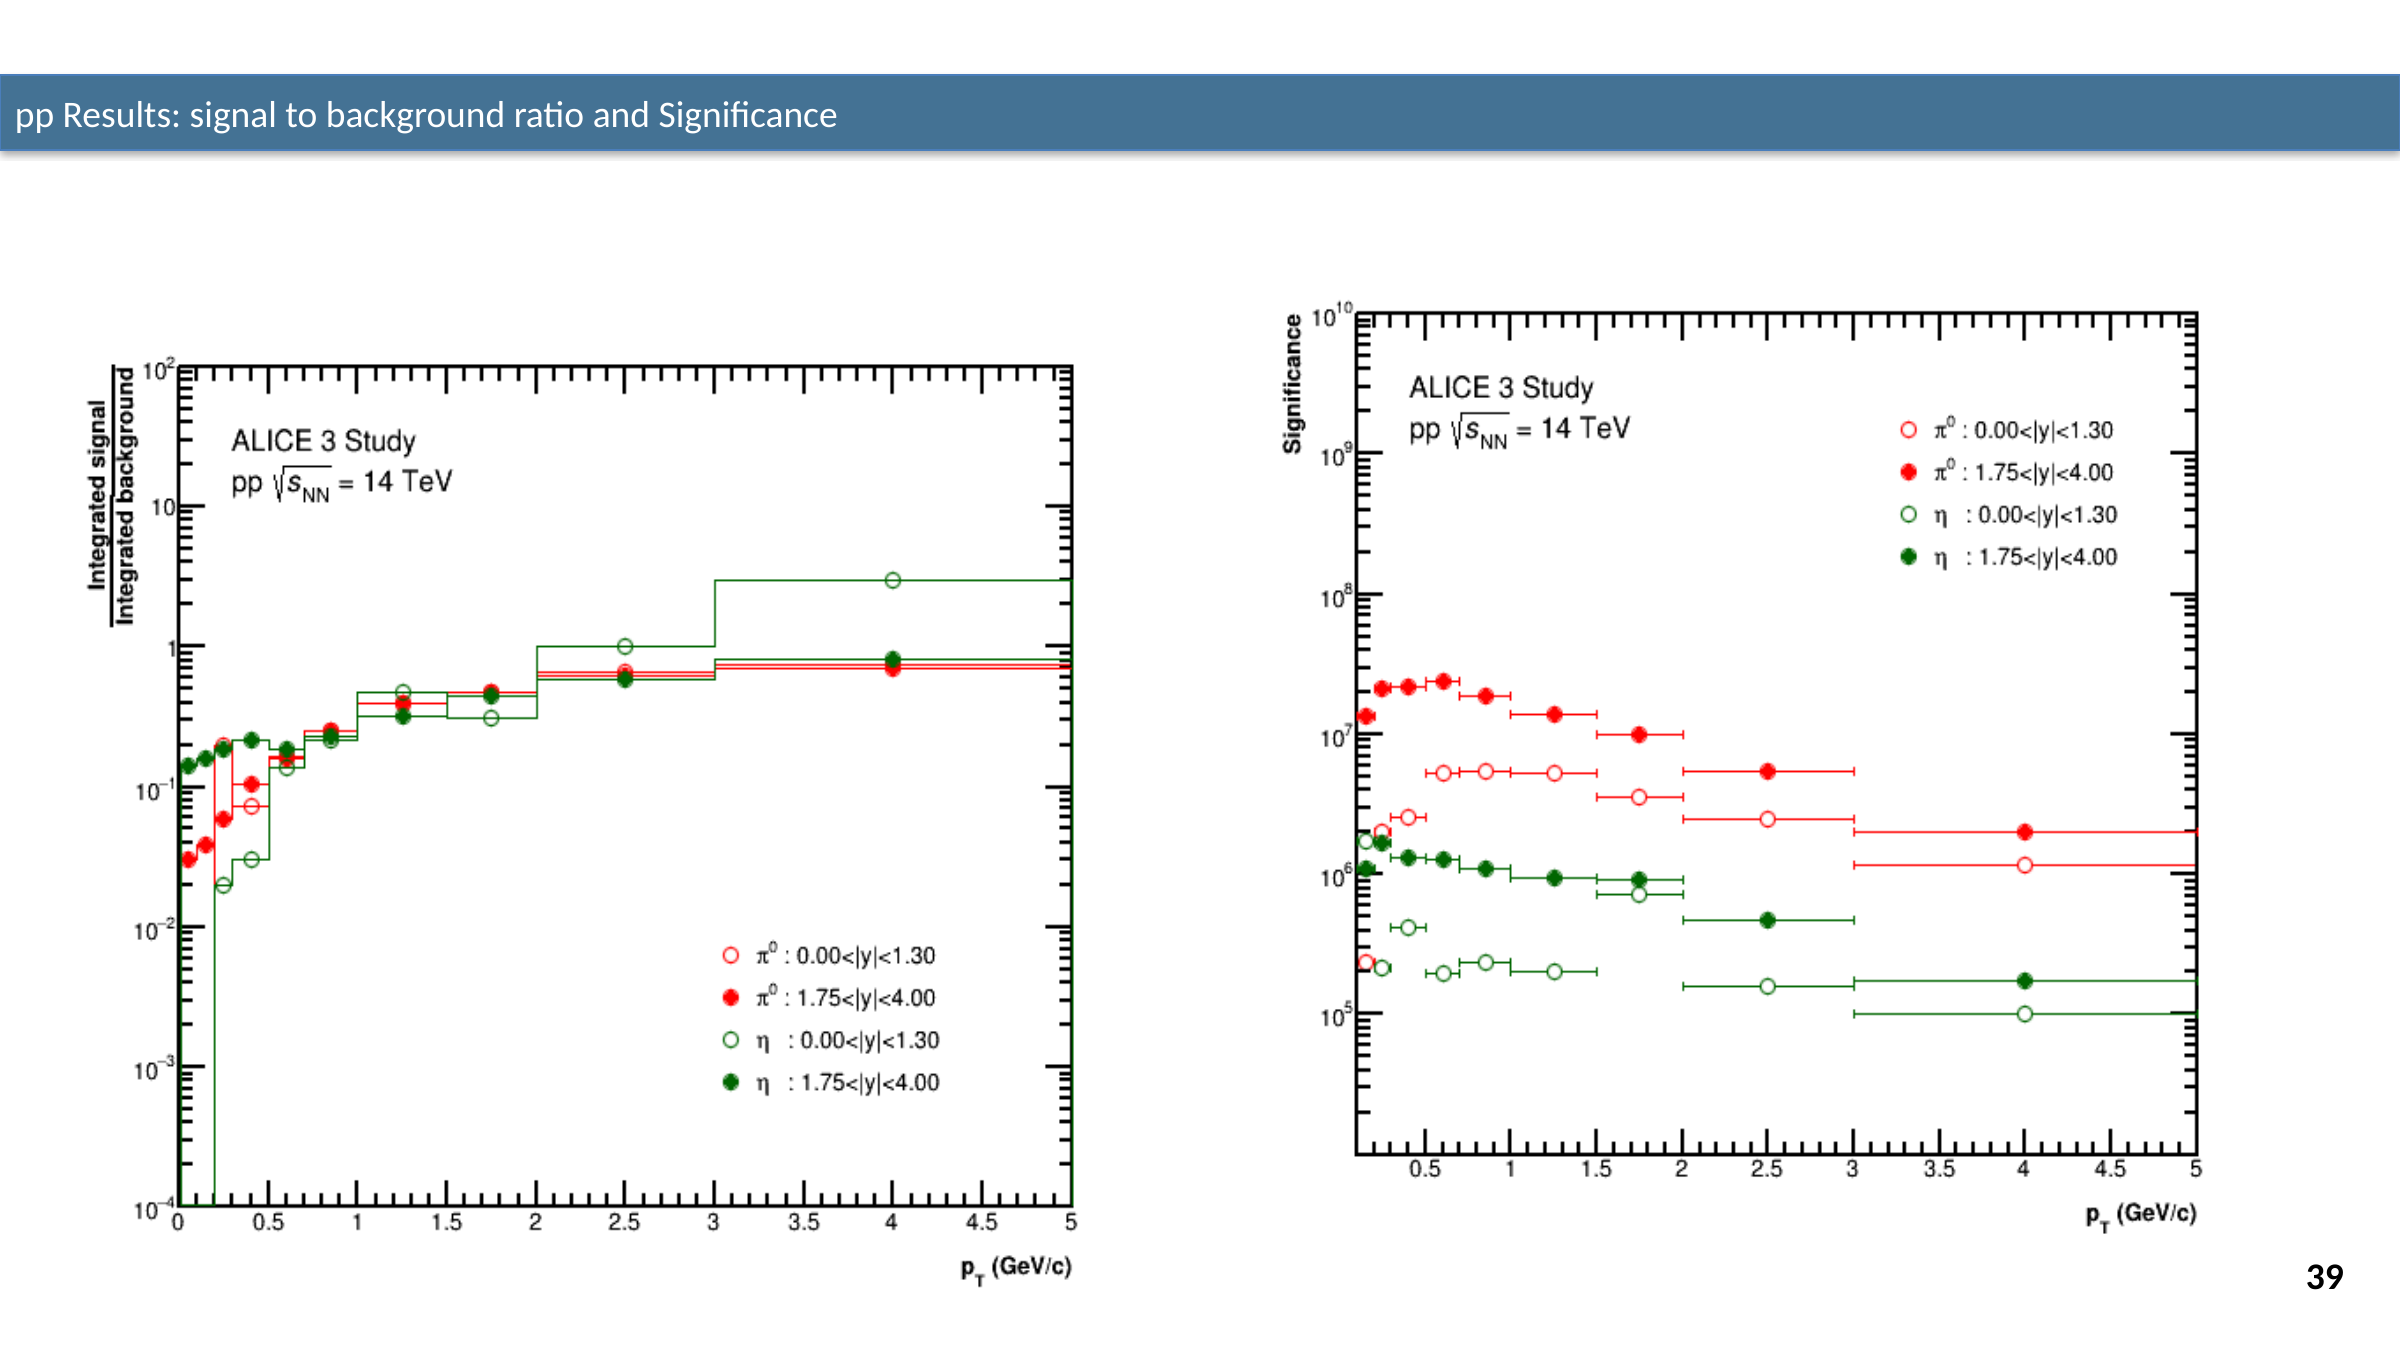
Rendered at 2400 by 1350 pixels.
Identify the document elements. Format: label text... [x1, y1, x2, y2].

picture [74, 262, 1126, 1313]
text_box 39 [2291, 1199, 2359, 1305]
text_box pp Results: signal to background ratio and Significance [0, 74, 2400, 151]
picture [1199, 262, 2251, 1313]
